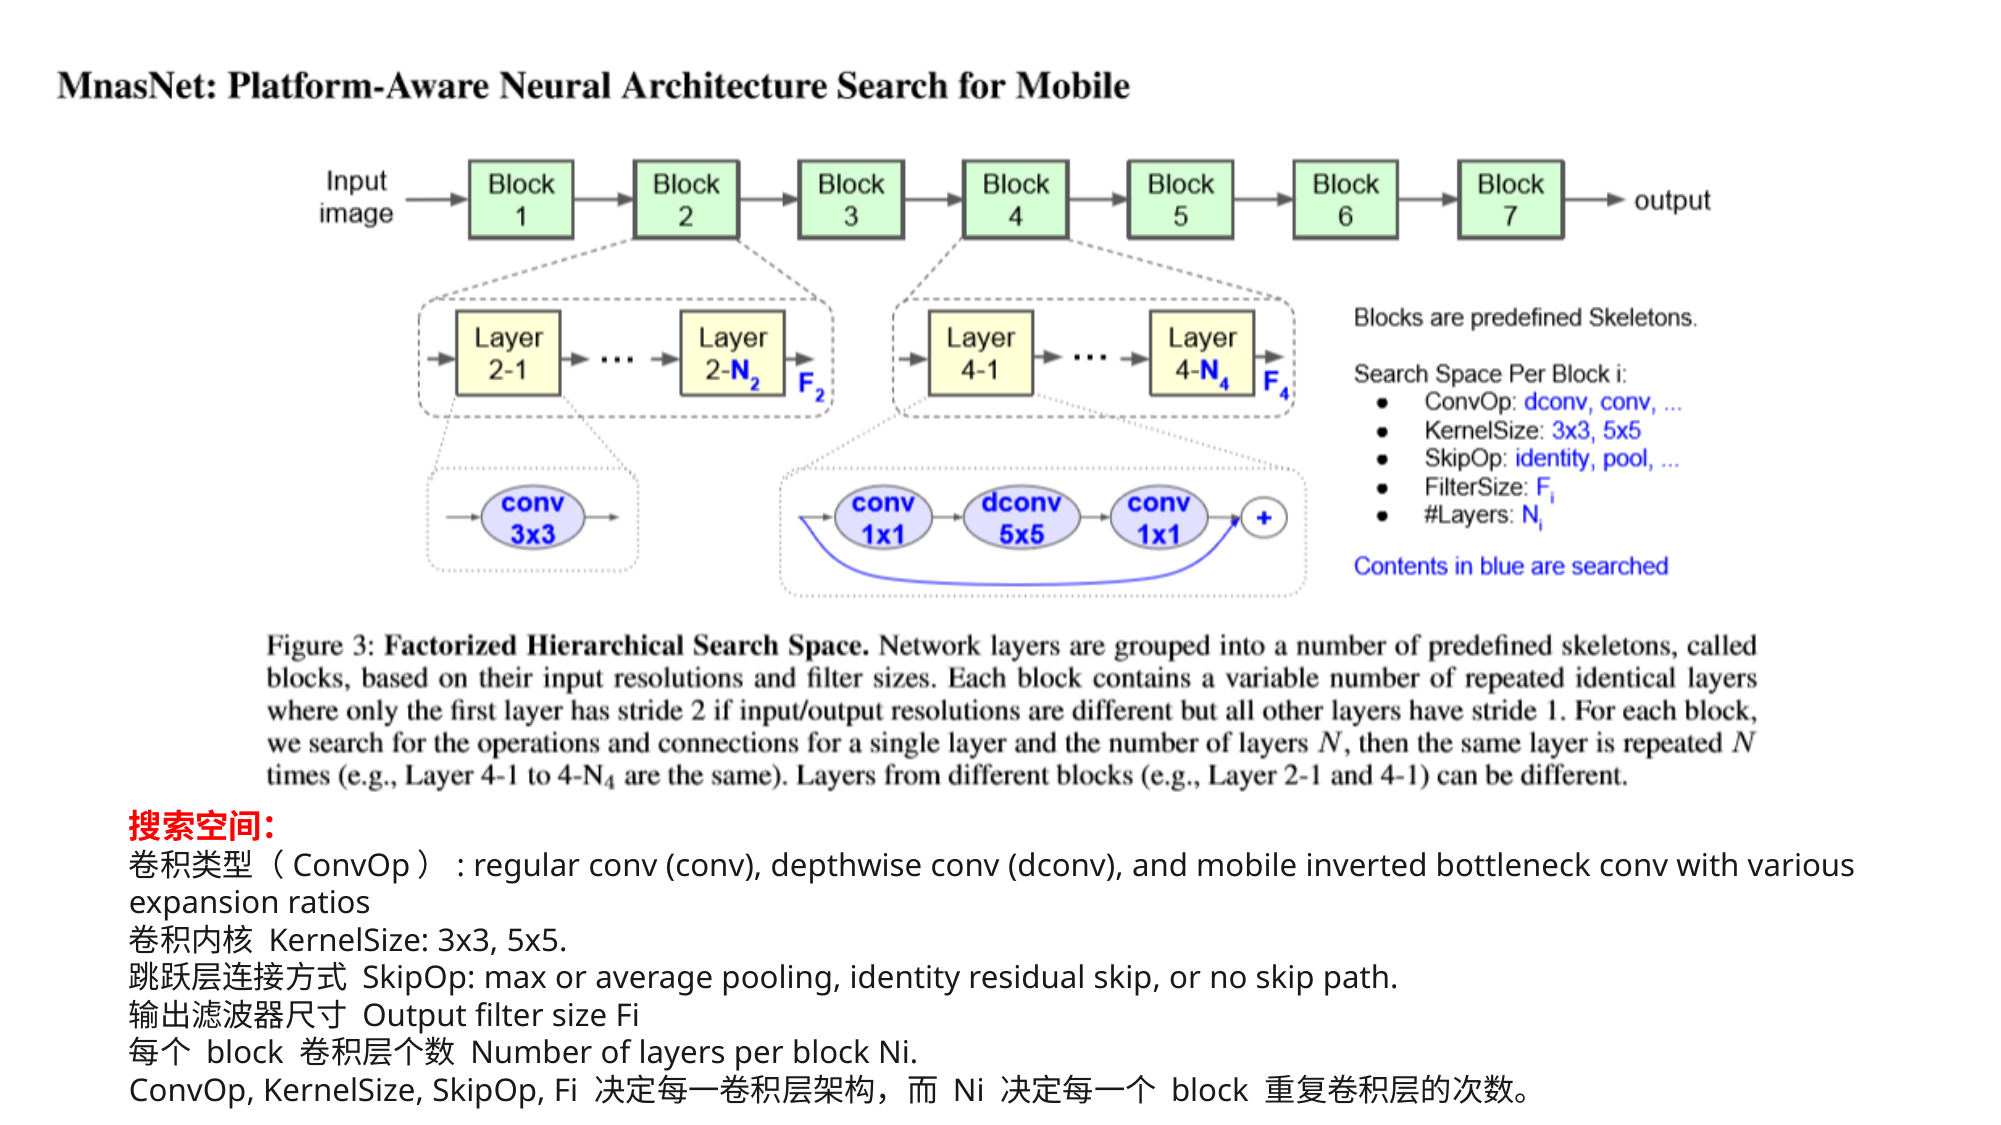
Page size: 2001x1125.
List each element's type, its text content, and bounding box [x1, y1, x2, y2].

picture [36, 44, 1764, 808]
text_box 搜索空间： 卷积类型（ConvOp）: regular conv (conv), depthwise conv (dconv), and mobile inverted bottleneck conv with various expansion ratios 卷积内核 KernelSize: 3x3, 5x5. 跳跃层连接方式 SkipOp: max or average pooling, identity residual skip, or no skip path. 输出滤波器尺寸 Output filter size Fi 每个 block 卷积层个数 Number of layers per block Ni. ConvOp, KernelSize, SkipOp, Fi 决定每一卷积层架构，而 Ni 决定每一个 block 重复卷积层的次数。 [114, 797, 2000, 1115]
